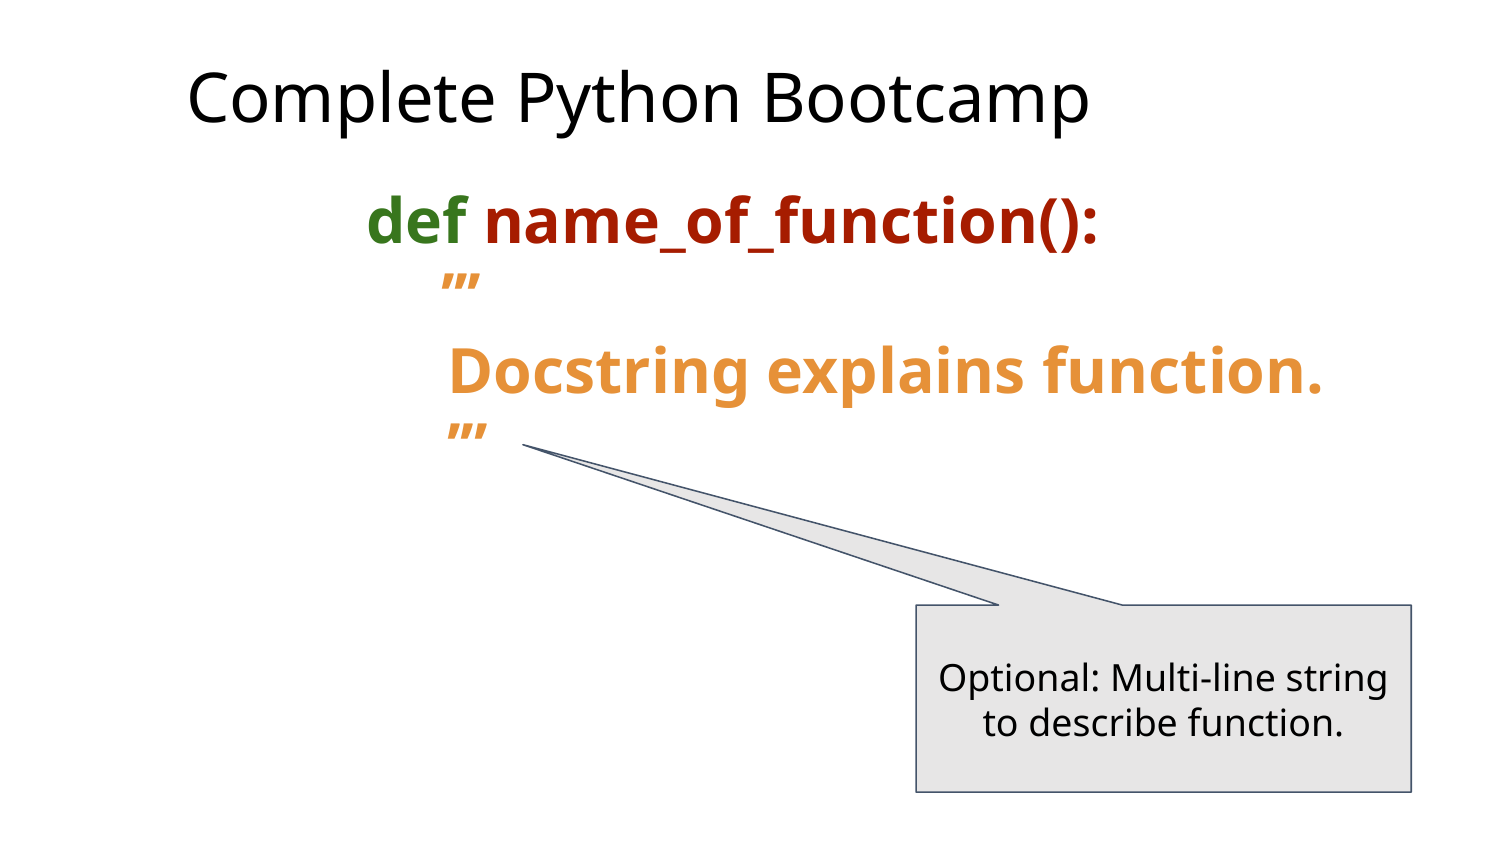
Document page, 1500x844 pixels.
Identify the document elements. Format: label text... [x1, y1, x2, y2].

text_box Optional: Multi-line string to describe function. [522, 444, 1412, 793]
list def name_of_function(): ’’’ Docstring explains function. ’’’ [51, 166, 1449, 750]
title Complete Python Bootcamp [171, 48, 1449, 143]
